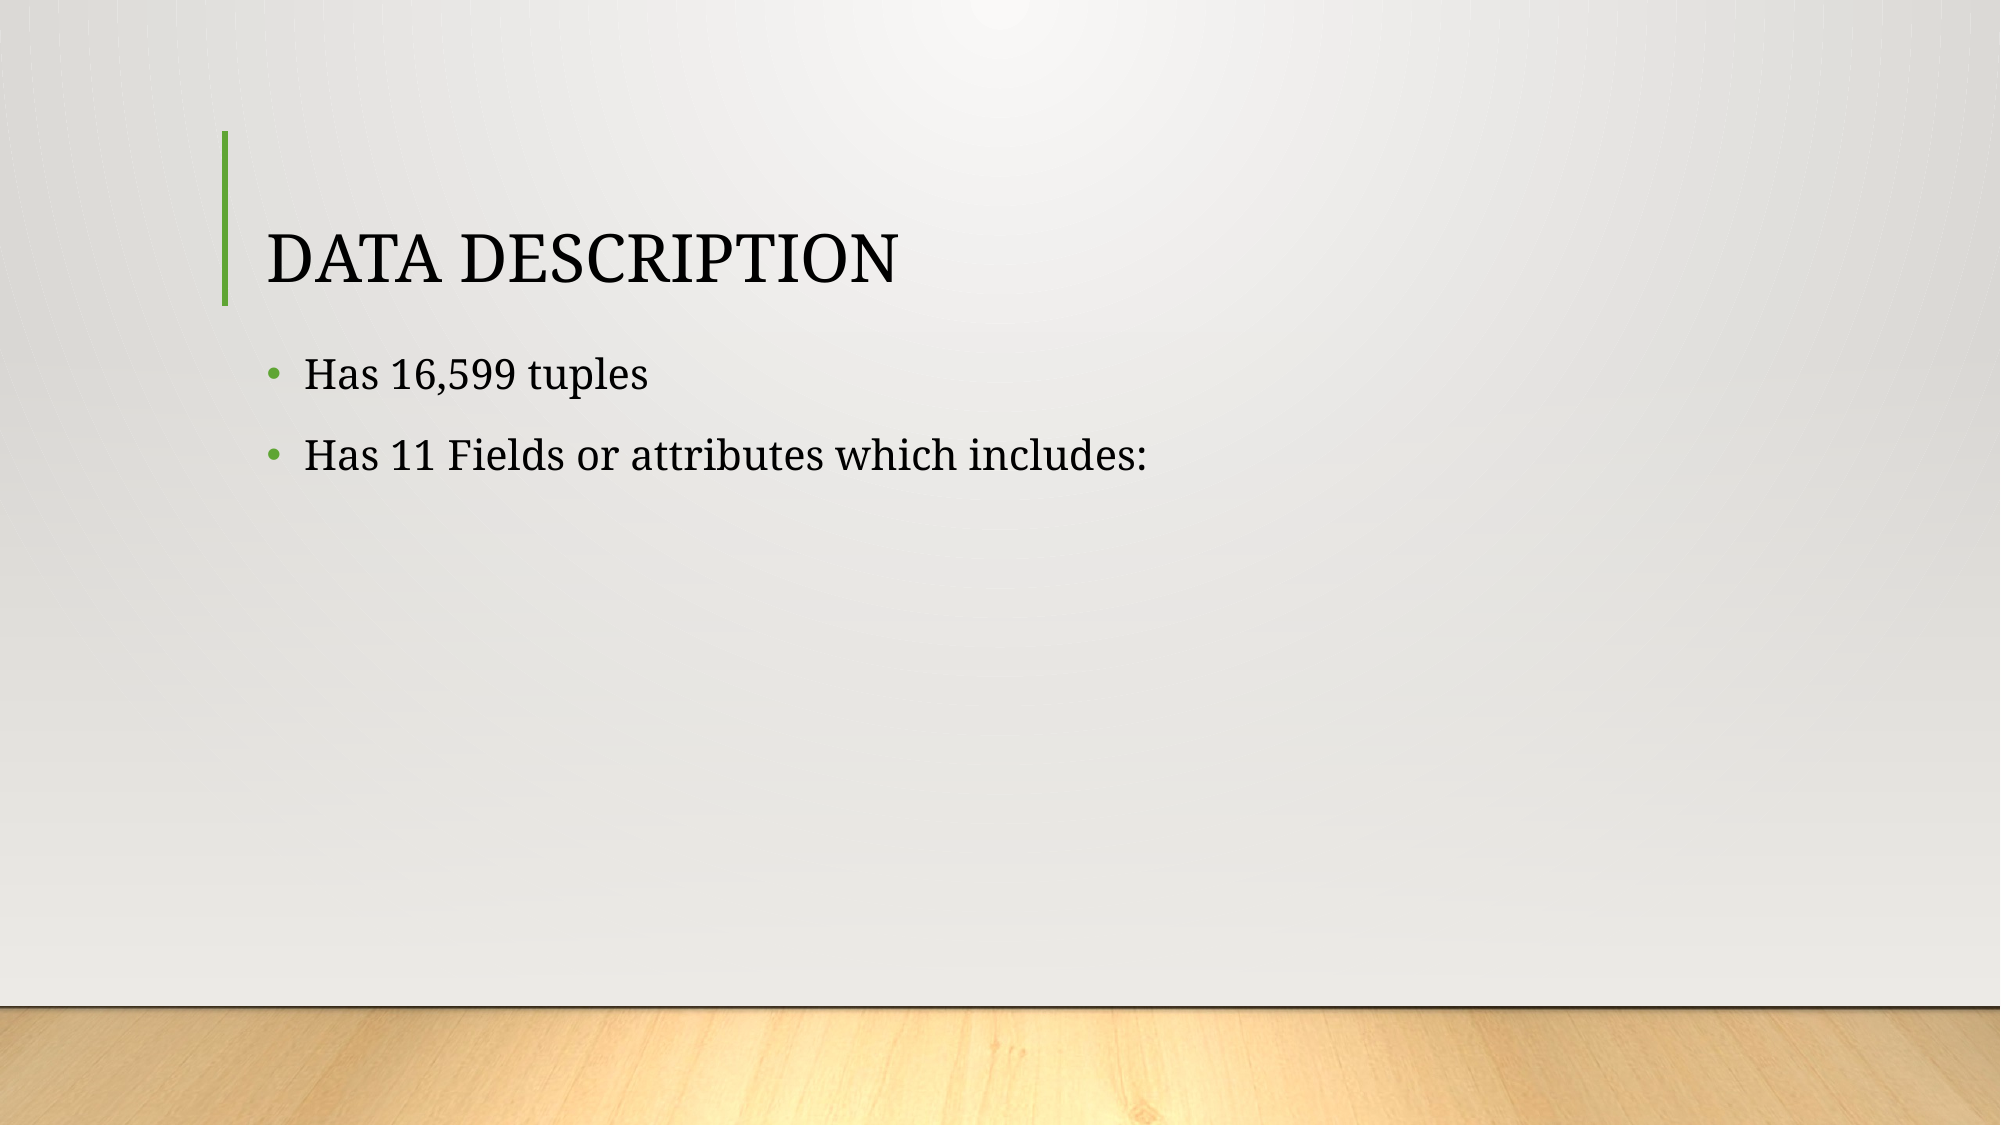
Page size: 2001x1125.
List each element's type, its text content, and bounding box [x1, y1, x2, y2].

picture [0, 1006, 2000, 1125]
list Has 16,599 tuples Has 11 Fields or attributes which includes: [251, 330, 1814, 897]
title DATA DESCRIPTION [251, 131, 1814, 305]
